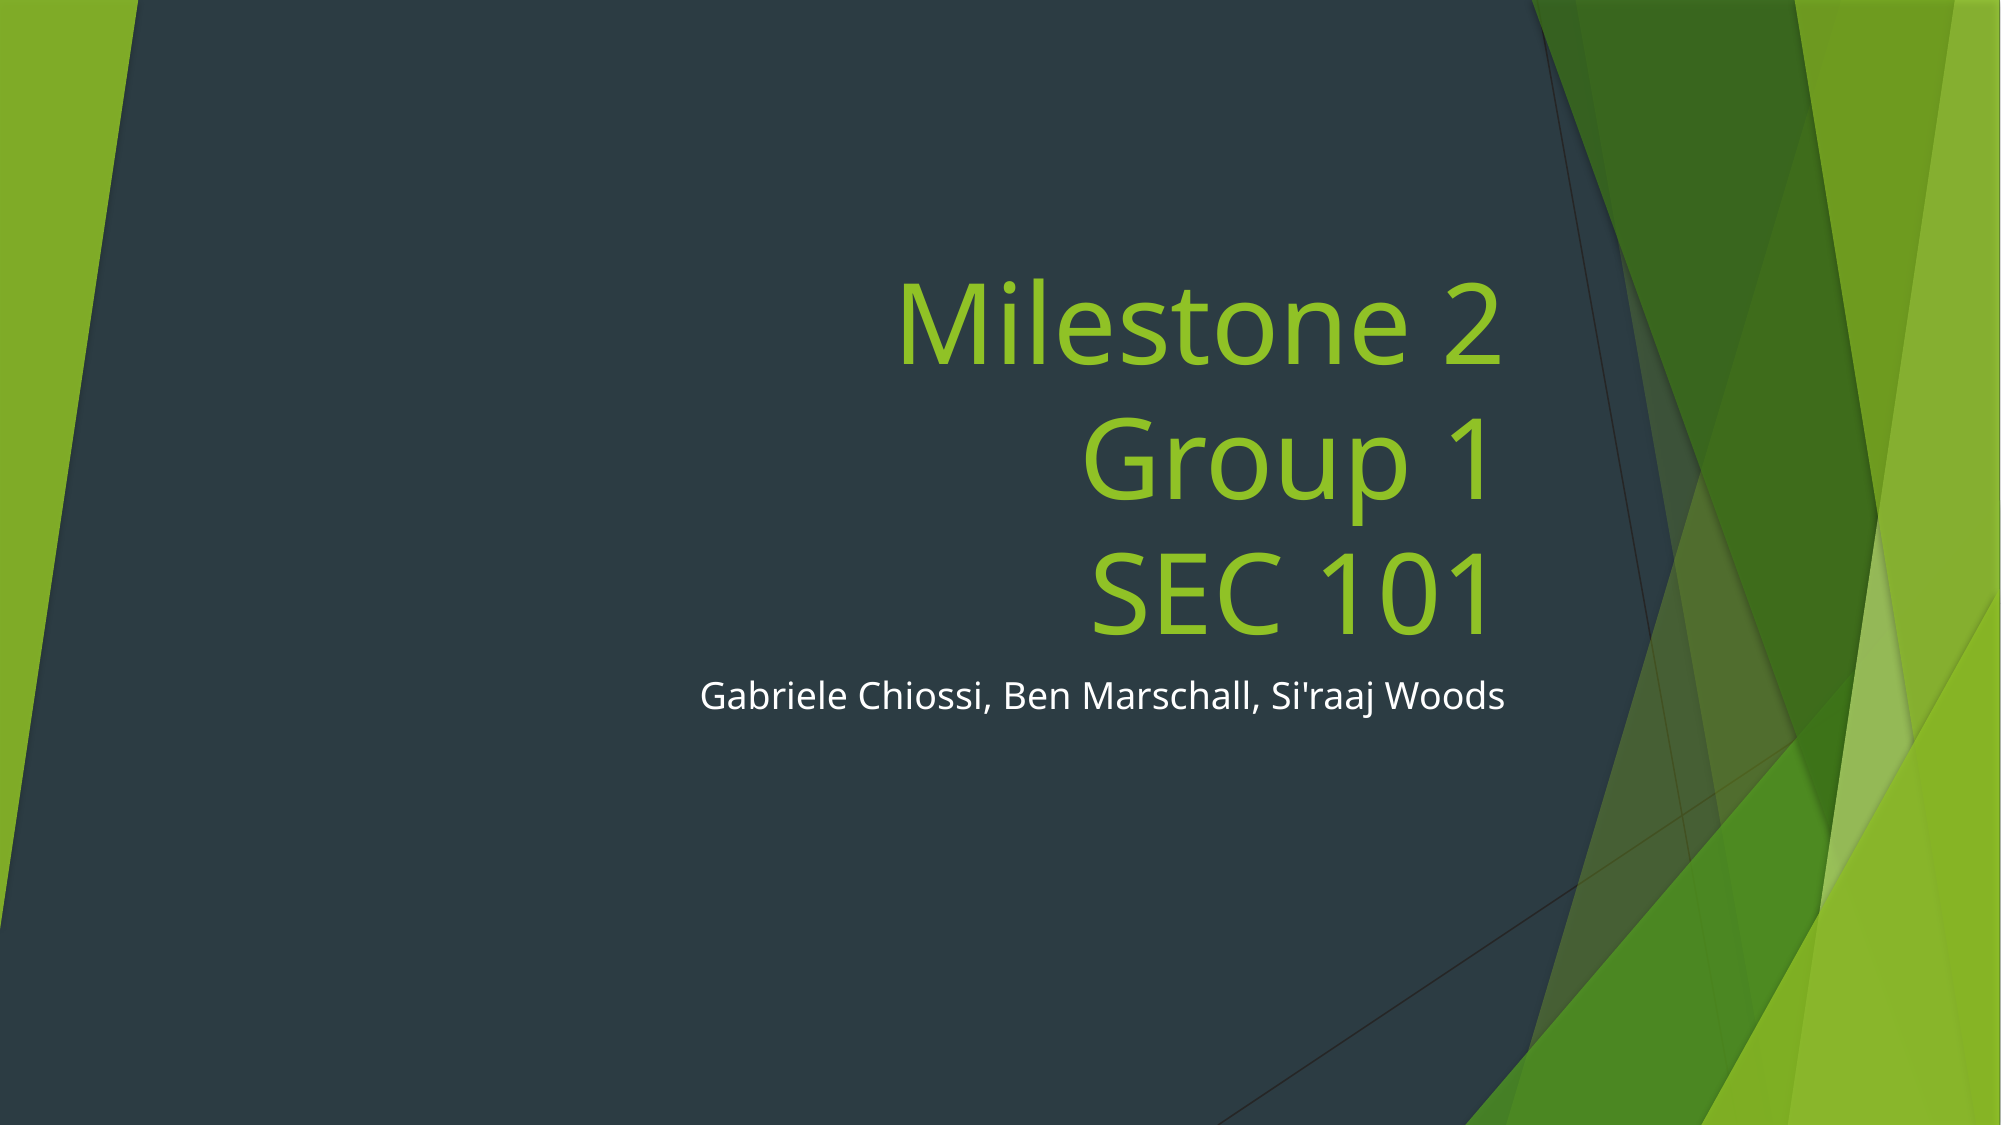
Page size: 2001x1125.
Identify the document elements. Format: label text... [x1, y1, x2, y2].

title Milestone 2 Group 1 SEC 101 [247, 394, 1522, 664]
subtitle Gabriele Chiossi, Ben Marschall, Si'raaj Woods [247, 664, 1522, 845]
